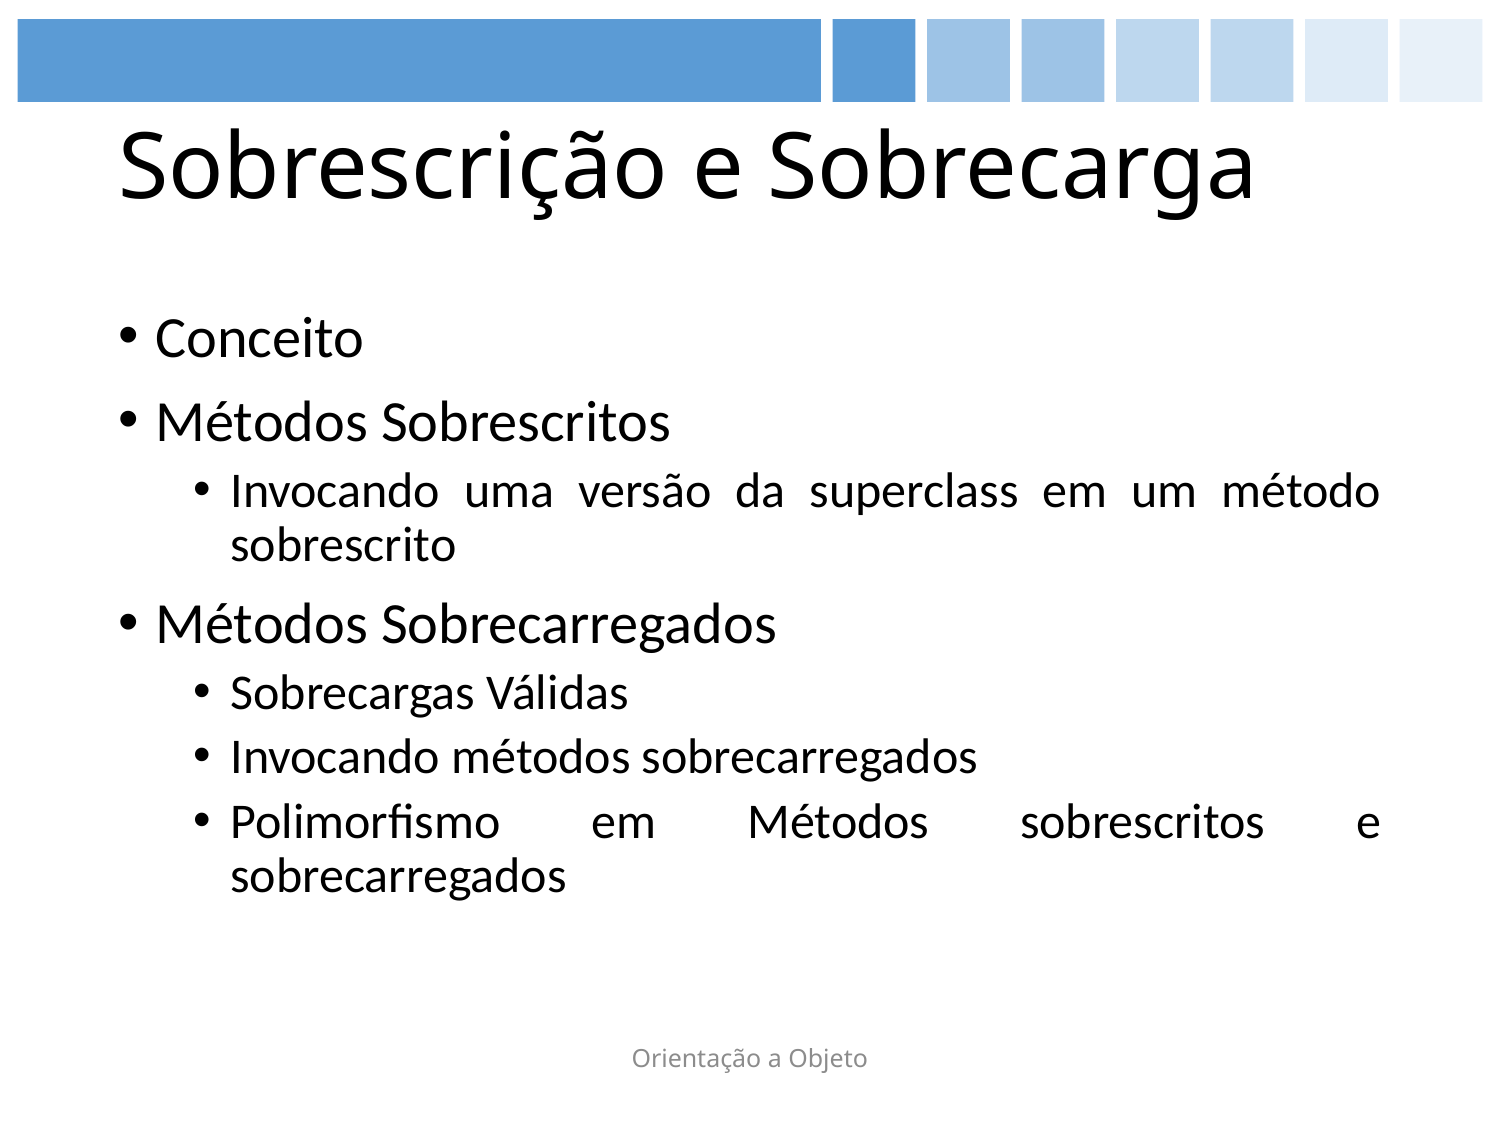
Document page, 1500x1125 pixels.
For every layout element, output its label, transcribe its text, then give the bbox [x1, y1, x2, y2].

title Sobrescrição e Sobrecarga [102, 59, 1398, 278]
footer Orientação a Objeto [496, 1042, 1004, 1103]
list Conceito Métodos Sobrescritos Invocando uma versão da superclass em um método sobrescrito Métodos Sobrecarregados Sobrecargas Válidas Invocando métodos sobrecarregados Polimorfismo em Métodos sobrescritos e sobrecarregados [102, 299, 1398, 1014]
